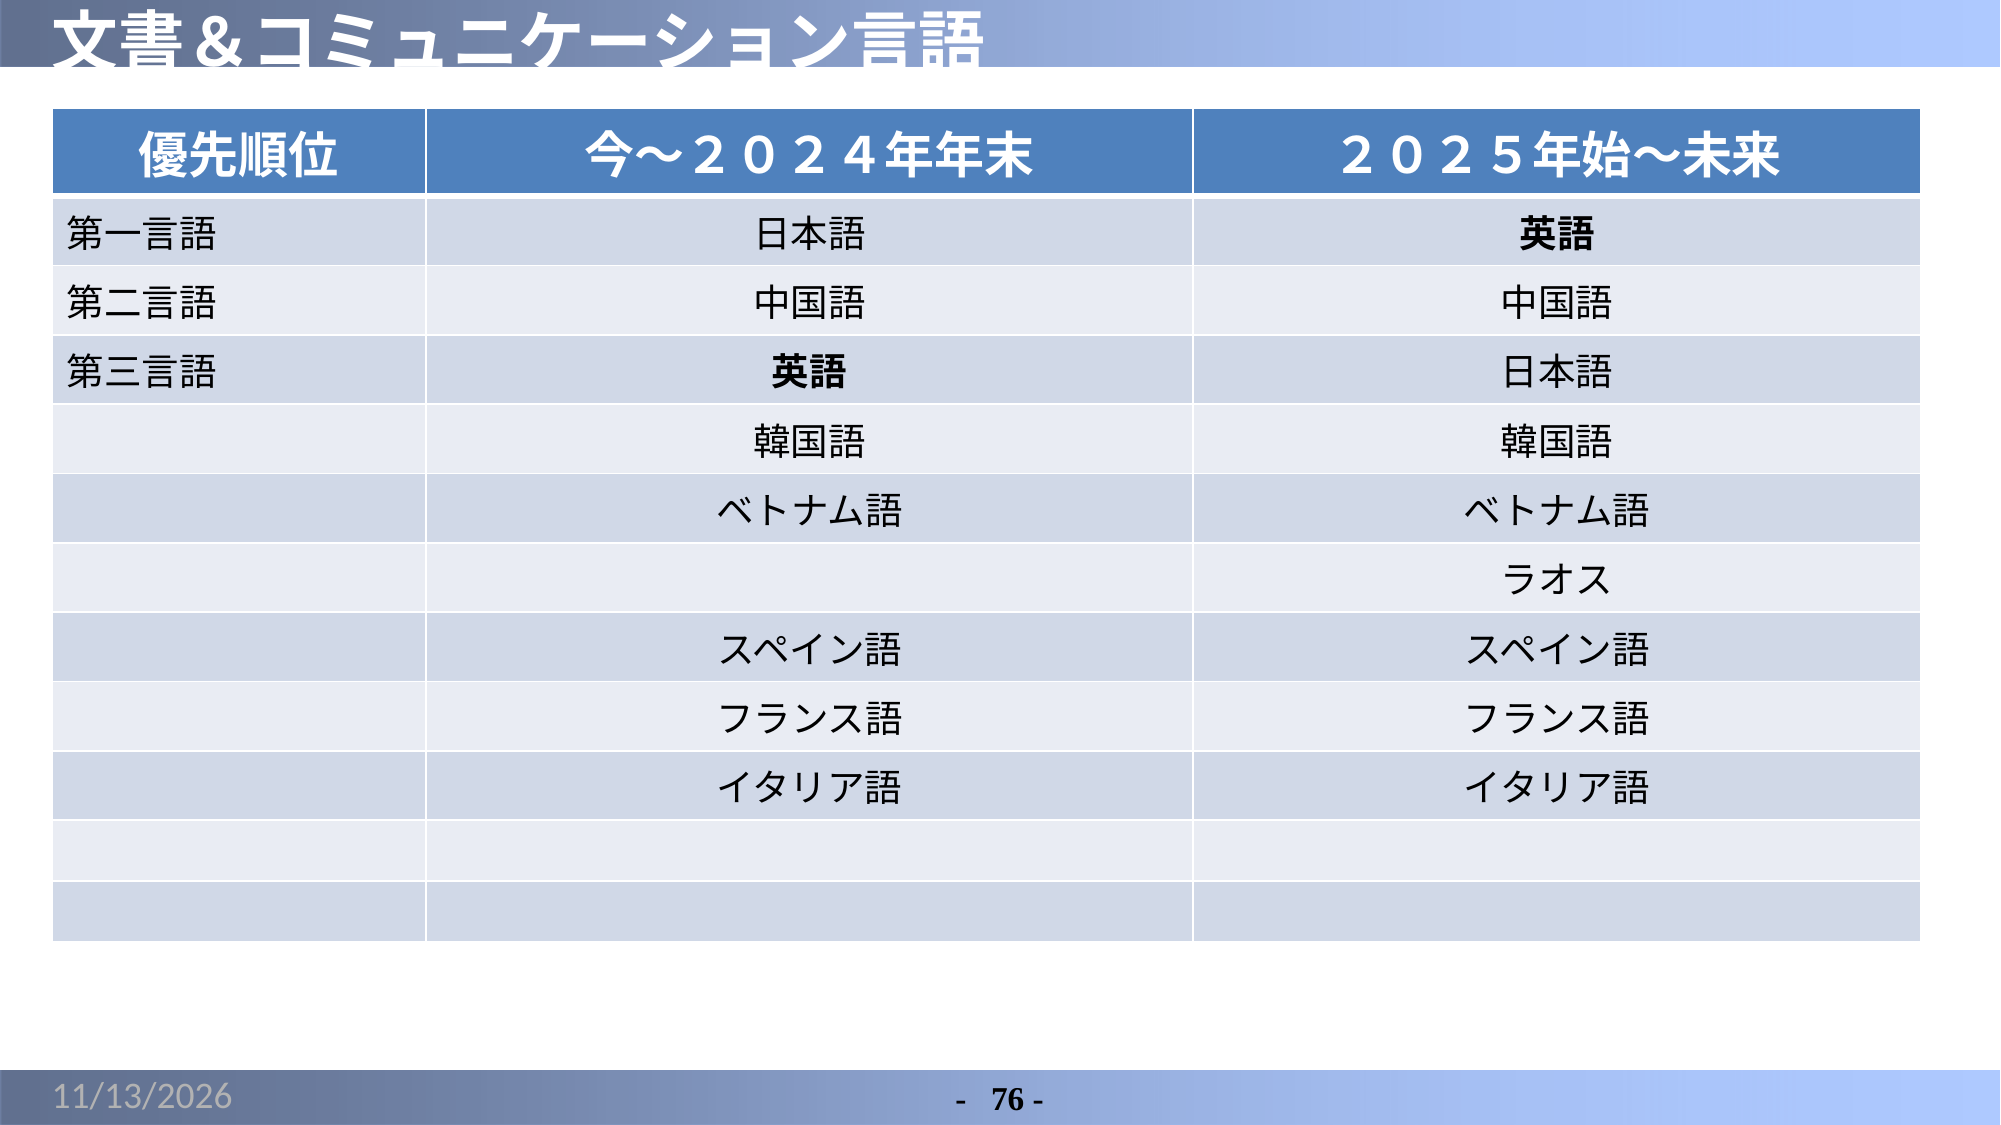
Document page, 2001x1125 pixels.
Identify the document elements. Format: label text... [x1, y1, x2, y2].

title 文書＆コミュニケーション言語 [51, 0, 1921, 81]
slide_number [51, 1071, 512, 1117]
table_cell [1194, 821, 1920, 880]
table_cell イタリア語 [1194, 752, 1920, 819]
table_cell ラオス [1194, 544, 1920, 611]
table_cell [53, 821, 425, 880]
table_cell フランス語 [1194, 682, 1920, 750]
table_cell [53, 682, 425, 750]
table_cell 英語 [1194, 199, 1920, 265]
table_cell ベトナム語 [1194, 474, 1920, 542]
table_cell イタリア語 [427, 752, 1192, 819]
table_cell 日本語 [427, 199, 1192, 265]
table_cell [427, 821, 1192, 880]
table_cell [53, 882, 425, 941]
table_cell [53, 613, 425, 681]
table_cell 中国語 [427, 266, 1192, 334]
table_cell 第一言語 [53, 199, 425, 265]
table_cell スペイン語 [1194, 613, 1920, 681]
table_cell 韓国語 [427, 405, 1192, 473]
table_cell 中国語 [1194, 266, 1920, 334]
table_header 優先順位 [53, 109, 425, 193]
table_cell [427, 544, 1192, 611]
table_cell 第二言語 [53, 266, 425, 334]
table_cell 韓国語 [1194, 405, 1920, 473]
table_header 今～２０２４年年末 [427, 109, 1192, 193]
table_cell [1194, 882, 1920, 941]
table_cell [53, 544, 425, 611]
table_cell 第三言語 [53, 336, 425, 403]
table_cell [53, 474, 425, 542]
table_cell フランス語 [427, 682, 1192, 750]
slide_number - 76 - [934, 1078, 1063, 1117]
table_cell 英語 [427, 336, 1192, 403]
table_cell [53, 752, 425, 819]
table_cell [427, 882, 1192, 941]
table_cell 日本語 [1194, 336, 1920, 403]
table_cell スペイン語 [427, 613, 1192, 681]
table_cell ベトナム語 [427, 474, 1192, 542]
table_header ２０２５年始～未来 [1194, 109, 1920, 193]
table_cell [53, 405, 425, 473]
